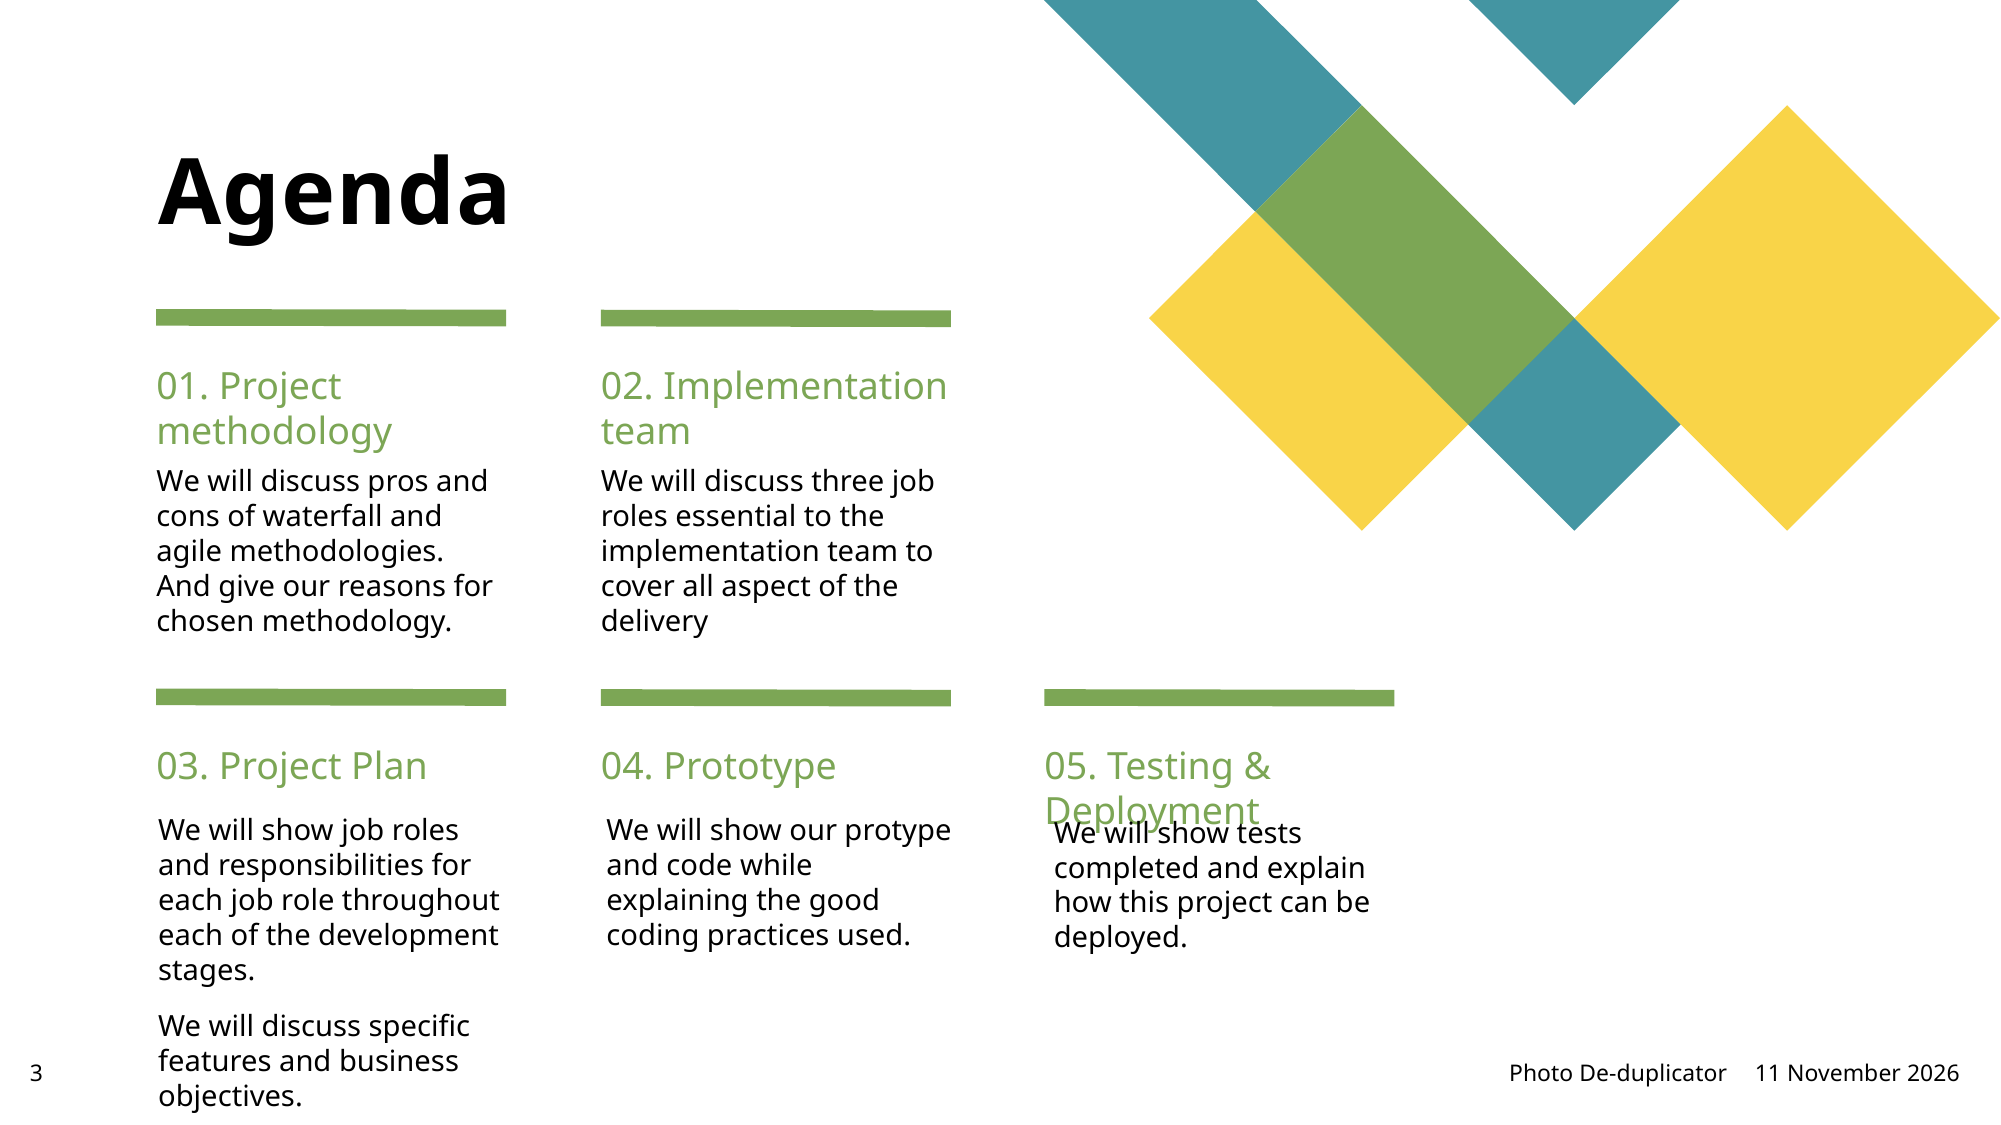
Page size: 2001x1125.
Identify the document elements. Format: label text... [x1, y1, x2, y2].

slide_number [1754, 1059, 1971, 1100]
list 03. Project Plan [156, 741, 507, 776]
list We will discuss three job roles essential to the implementation team to cover all aspect of the delivery [600, 462, 950, 523]
title Agenda [158, 144, 969, 245]
footer Photo De-duplicator [1509, 1059, 1754, 1100]
list 05. Testing & Deployment [1044, 741, 1485, 776]
list 02. Implementation team [600, 362, 950, 397]
list We will discuss pros and cons of waterfall and agile methodologies. And give our reasons for chosen methodology. [156, 462, 507, 523]
list 01. Project methodology [156, 362, 507, 397]
slide_number 3 [29, 1059, 116, 1100]
list We will show job roles and responsibilities for each job role throughout each of the development stages. We will discuss specific features and business objectives. [158, 811, 509, 873]
list We will show tests completed and explain how this project can be deployed. [1053, 813, 1404, 875]
list 04. Prototype [600, 741, 950, 776]
list We will show our protype and code while explaining the good coding practices used. [606, 811, 956, 873]
